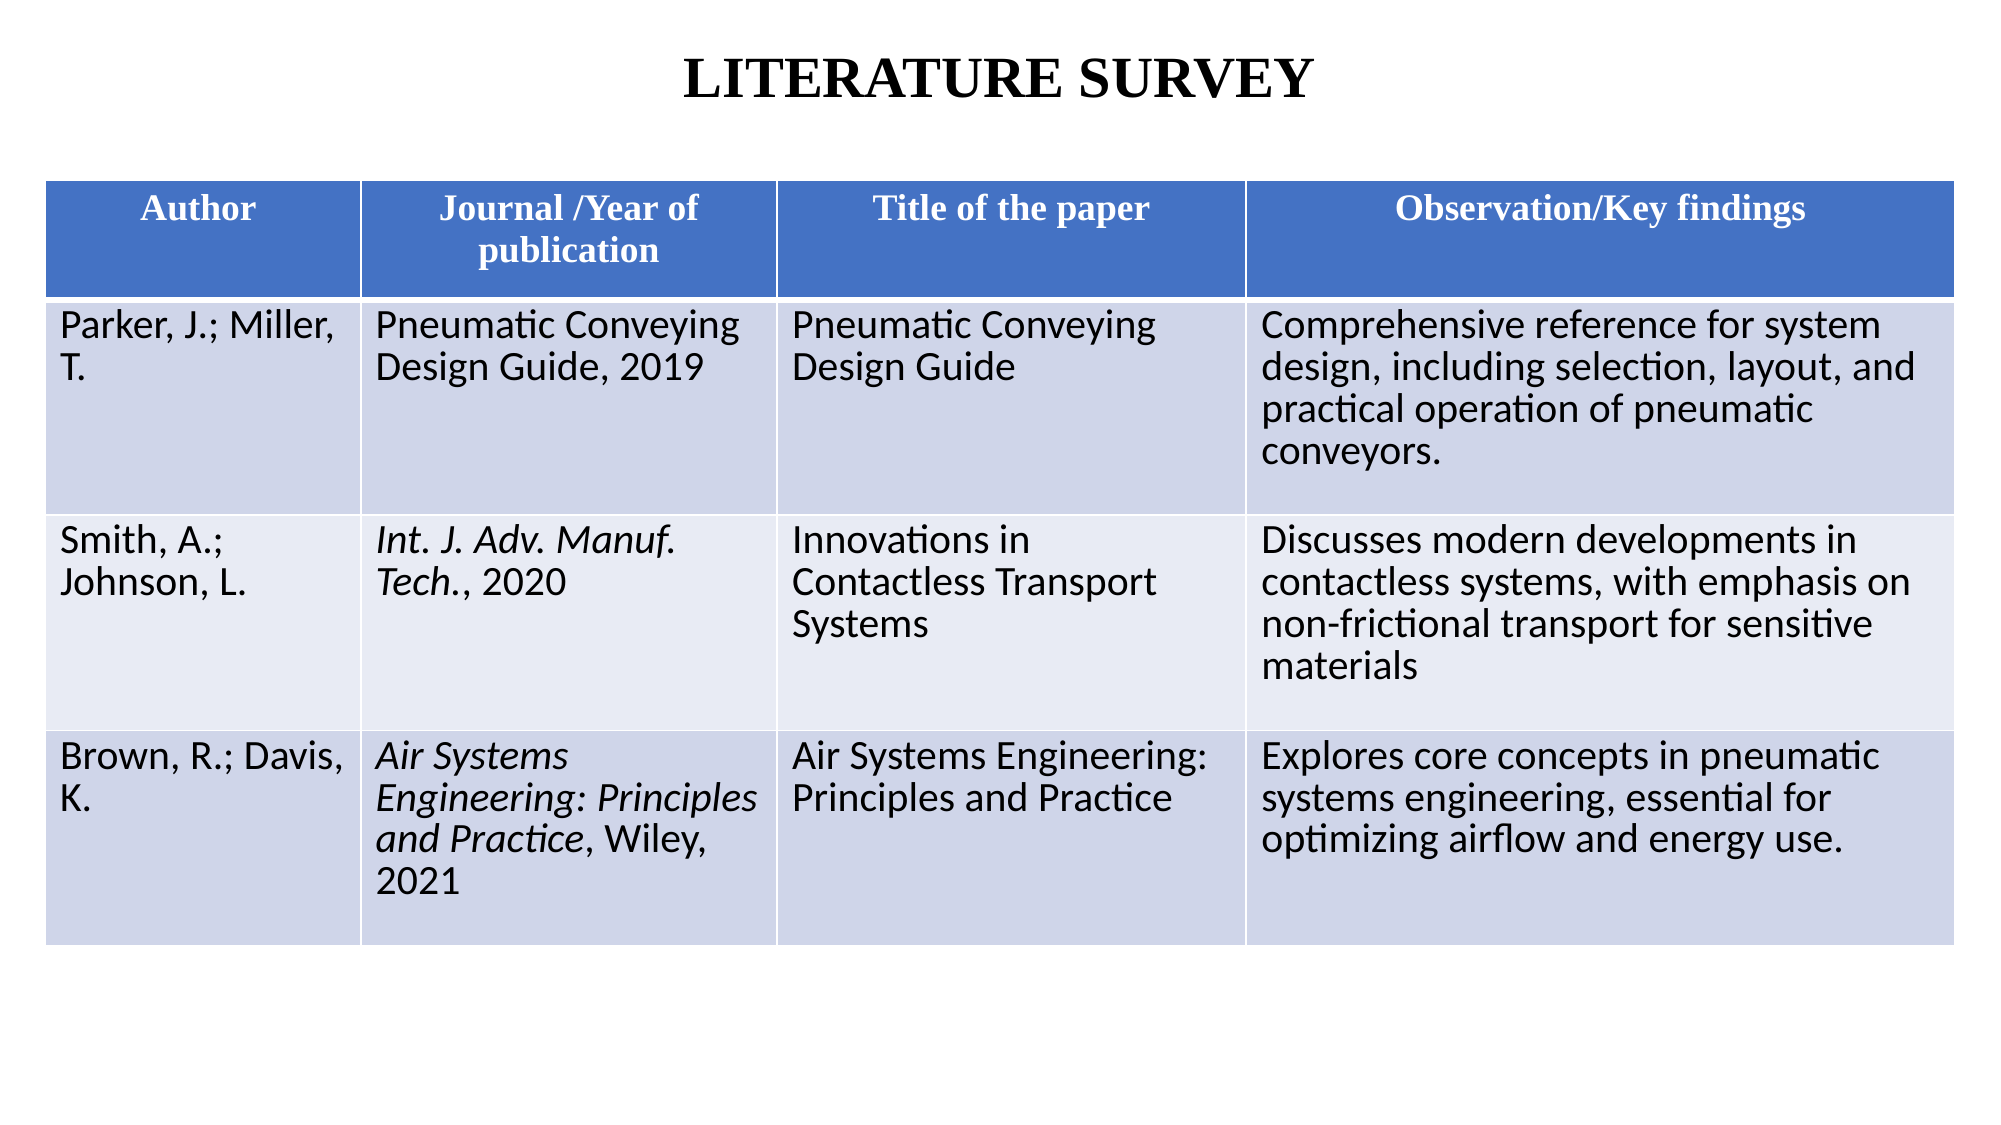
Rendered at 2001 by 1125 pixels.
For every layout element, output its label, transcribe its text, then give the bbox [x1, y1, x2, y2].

table_cell Air Systems Engineering: Principles and Practice, Wiley, 2021 [362, 731, 776, 945]
table_cell Smith, A.; Johnson, L. [46, 516, 360, 730]
table_cell Comprehensive reference for system design, including selection, layout, and practical operation of pneumatic conveyors. [1247, 303, 1954, 514]
table_cell Discusses modern developments in contactless systems, with emphasis on non-frictional transport for sensitive materials [1247, 516, 1954, 730]
table_cell Brown, R.; Davis, K. [46, 731, 360, 945]
table_cell Innovations in Contactless Transport Systems [778, 516, 1245, 730]
table_header Observation/Key findings [1247, 181, 1954, 297]
table_cell Int. J. Adv. Manuf. Tech., 2020 [362, 516, 776, 730]
table_header Title of the paper [778, 181, 1245, 297]
table_header Author [46, 181, 360, 297]
text_box LITERATURE SURVEY [628, 32, 1372, 117]
table_cell Pneumatic Conveying Design Guide [778, 303, 1245, 514]
table_cell Air Systems Engineering: Principles and Practice [778, 731, 1245, 945]
table_cell Parker, J.; Miller, T. [46, 303, 360, 514]
table_cell Pneumatic Conveying Design Guide, 2019 [362, 303, 776, 514]
table_header Journal /Year of publication [362, 181, 776, 297]
table_cell Explores core concepts in pneumatic systems engineering, essential for optimizing airflow and energy use. [1247, 731, 1954, 945]
